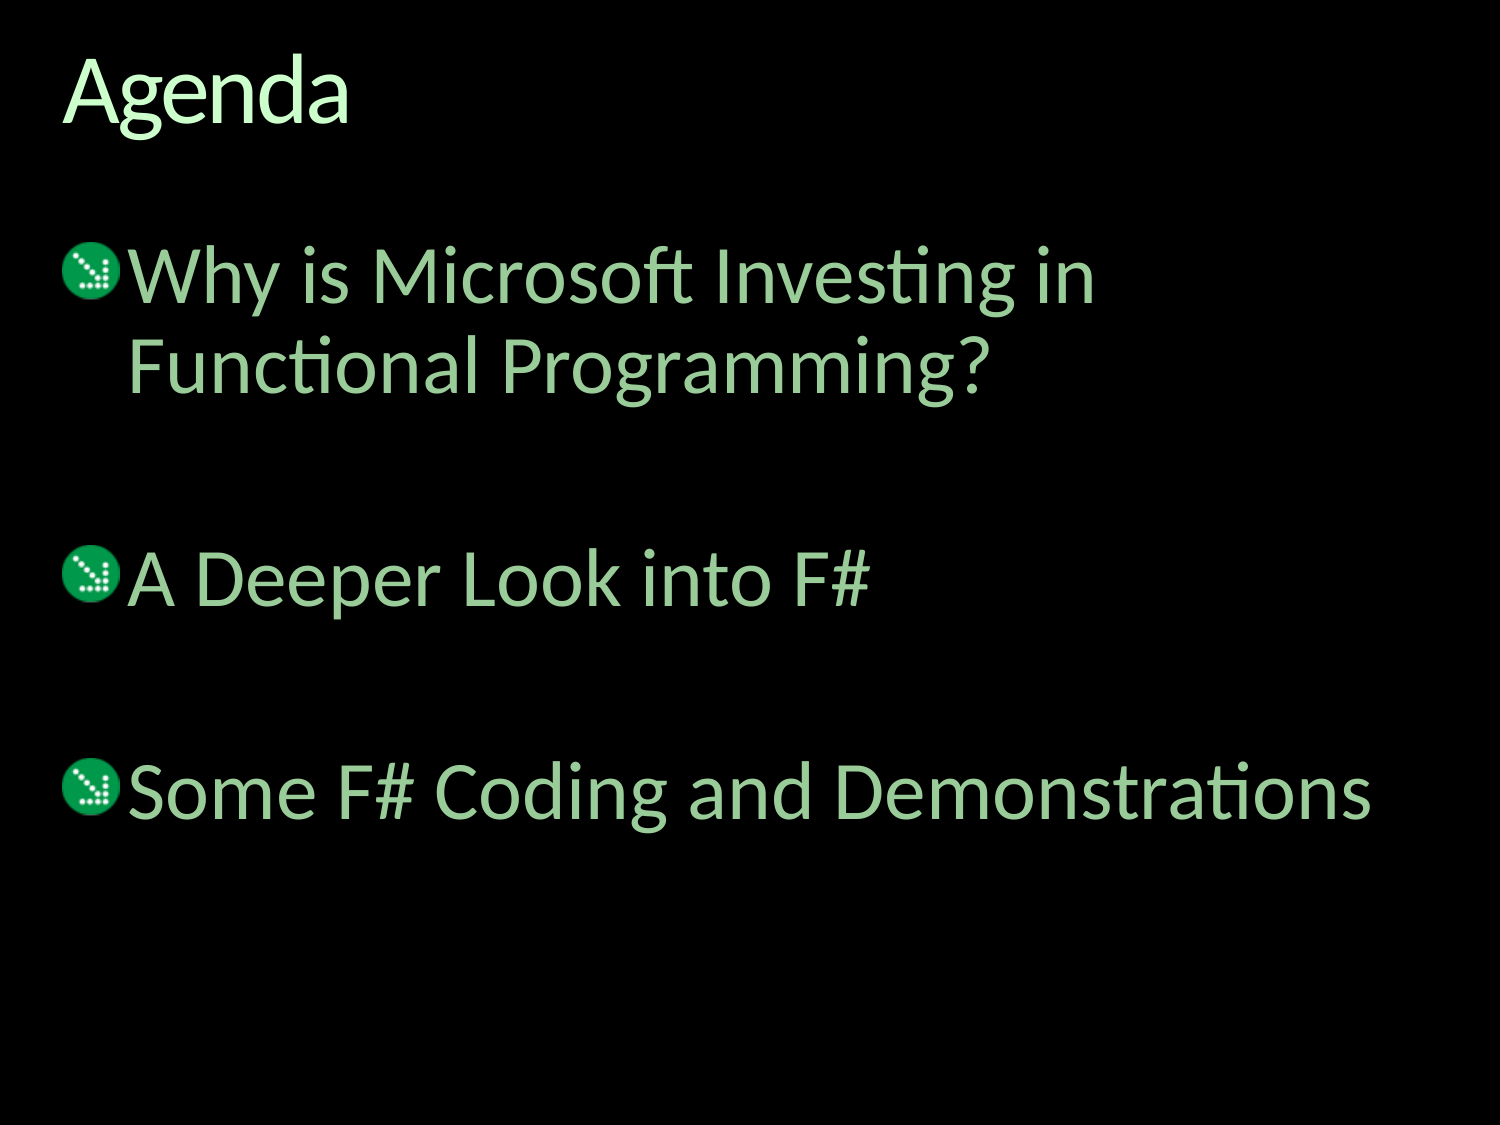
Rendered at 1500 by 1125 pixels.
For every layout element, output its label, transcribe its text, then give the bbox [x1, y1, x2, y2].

picture [62, 545, 120, 604]
title Agenda [62, 37, 1438, 147]
picture [62, 758, 120, 817]
picture [62, 242, 120, 301]
list Why is Microsoft Investing in Functional Programming? A Deeper Look into F# Some F# Coding and Demonstrations [62, 231, 1438, 593]
